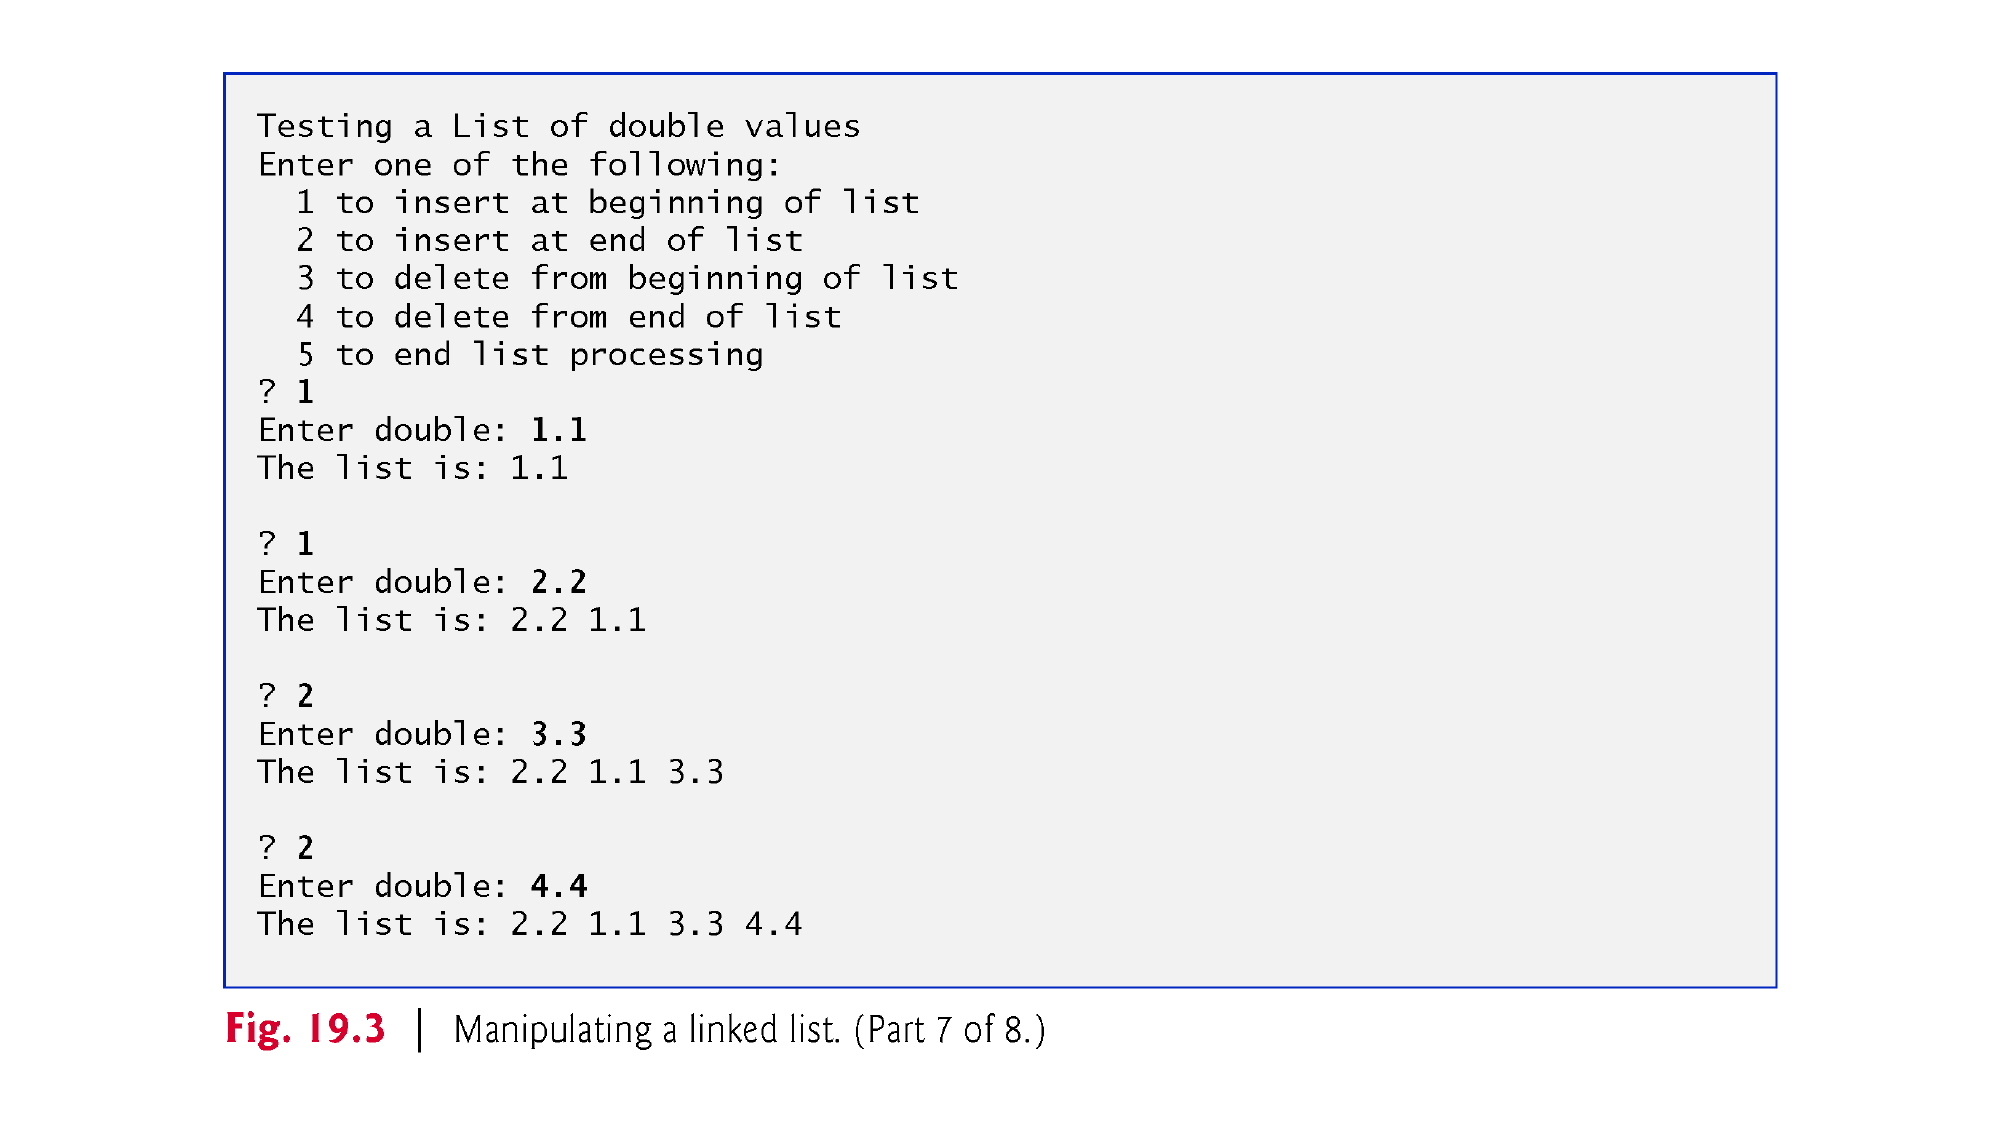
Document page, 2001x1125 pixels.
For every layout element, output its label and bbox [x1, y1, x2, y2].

picture [150, 0, 1850, 1125]
